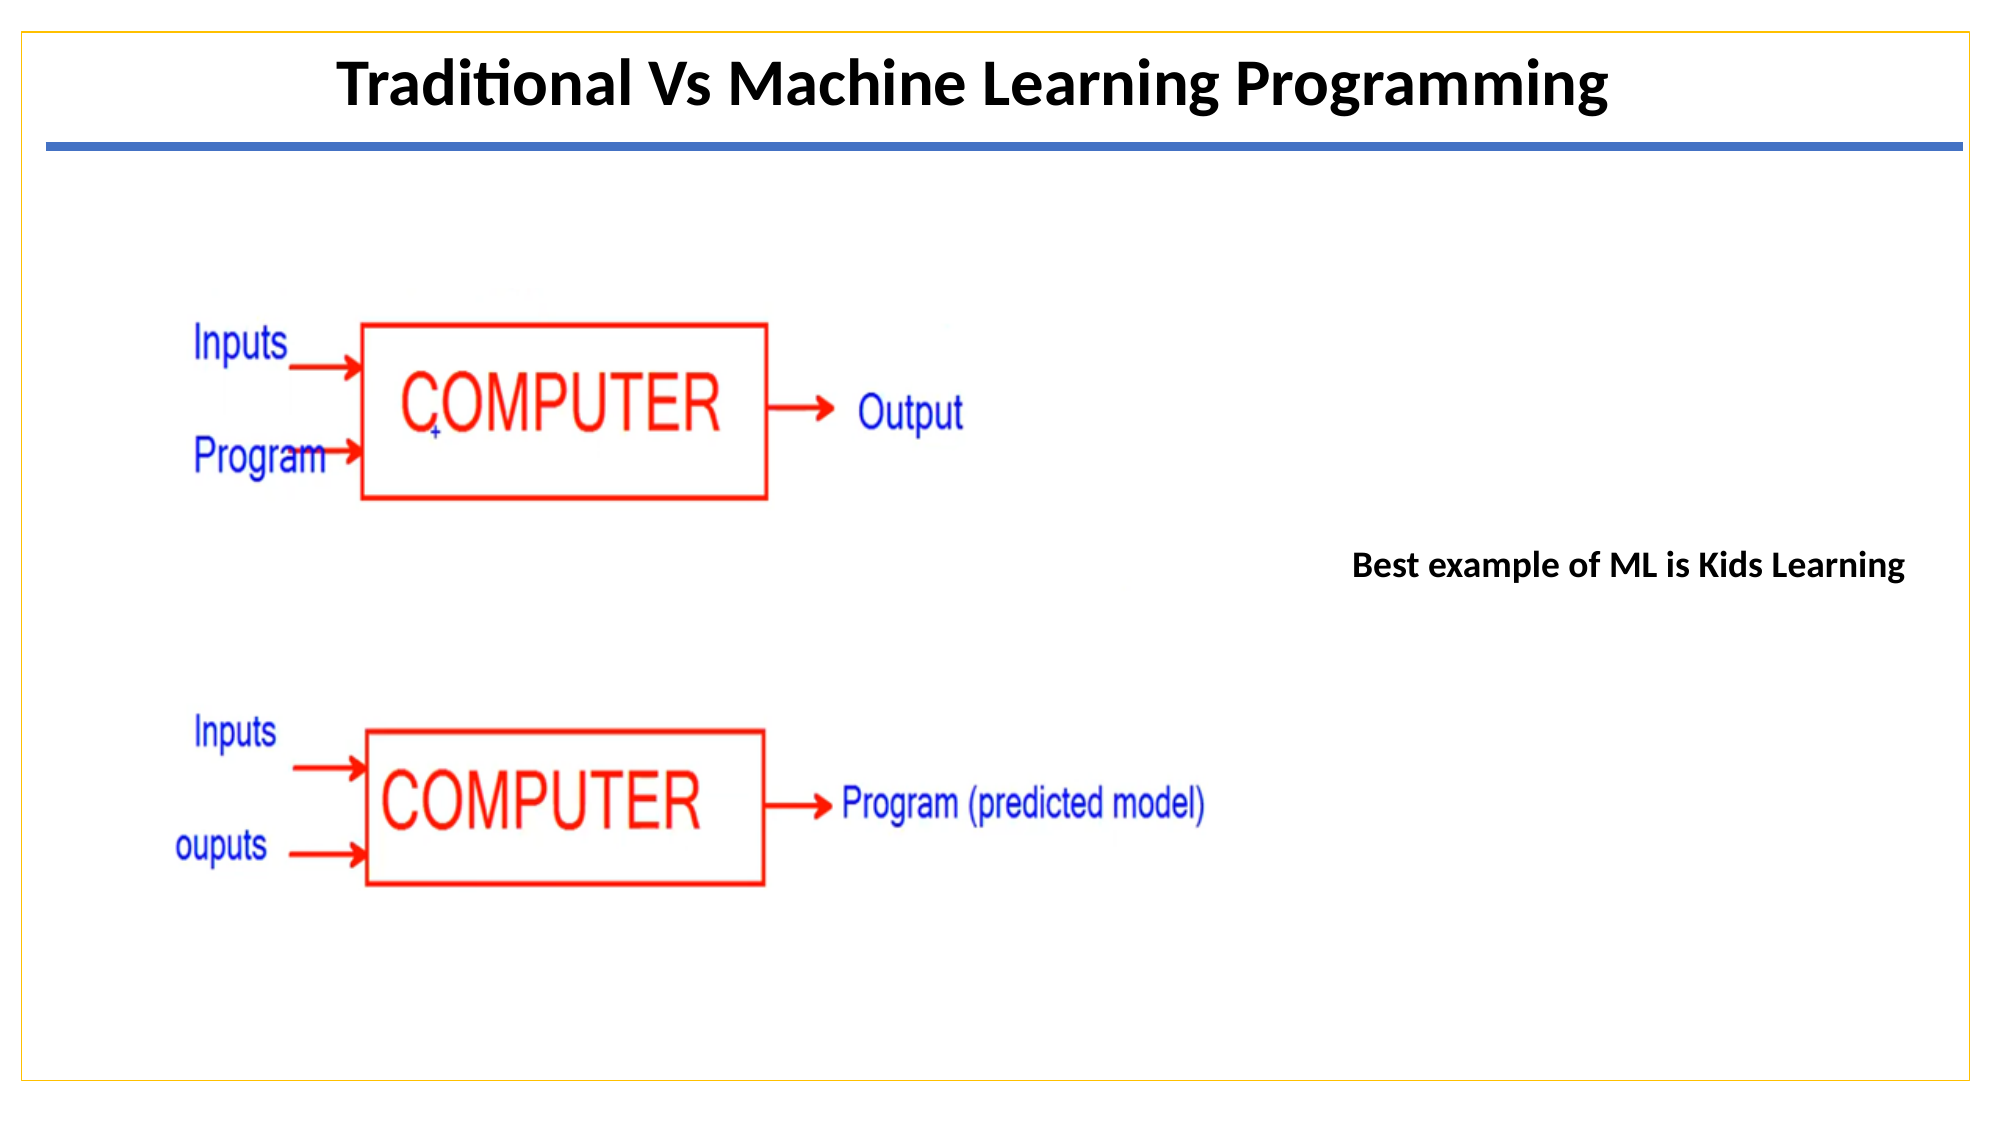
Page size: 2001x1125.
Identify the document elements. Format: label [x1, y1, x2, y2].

text_box [21, 31, 1970, 1081]
picture [146, 288, 1224, 897]
